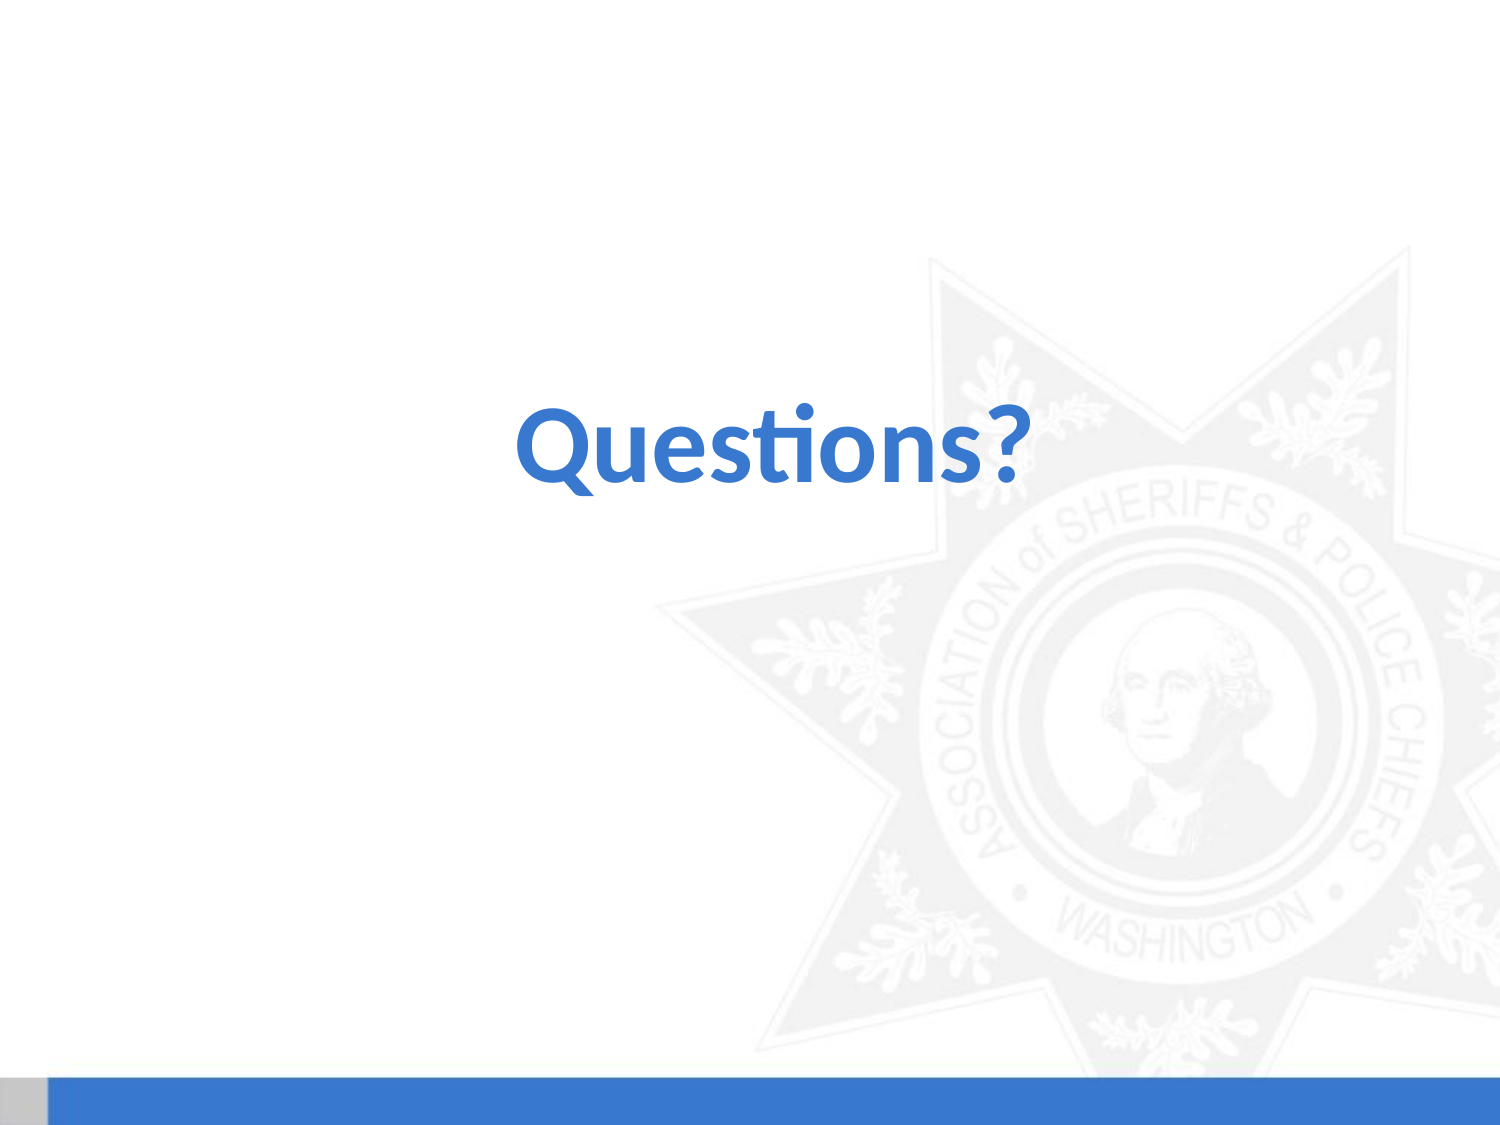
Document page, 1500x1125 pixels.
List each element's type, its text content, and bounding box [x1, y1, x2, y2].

title Questions? [87, 362, 1438, 550]
picture [0, 0, 1500, 1125]
